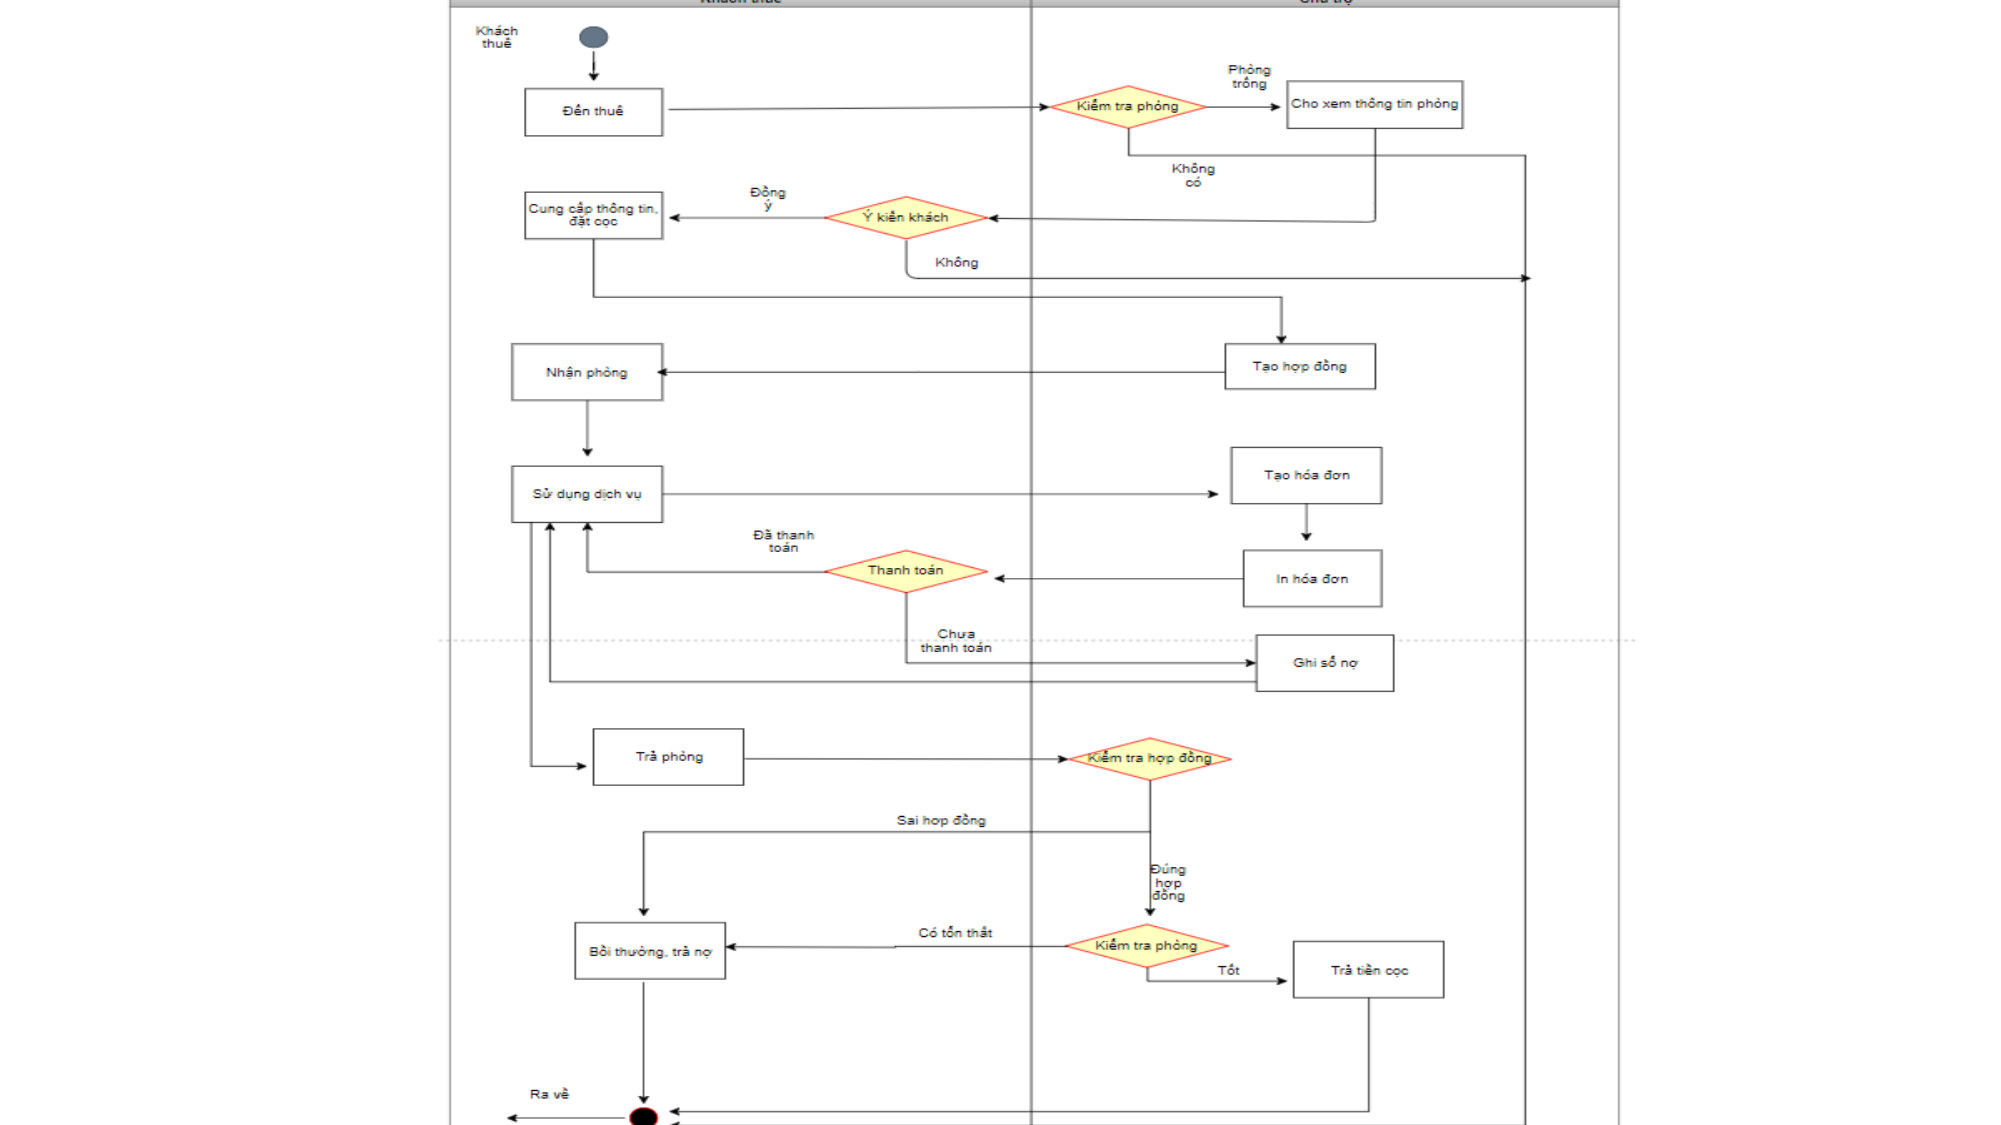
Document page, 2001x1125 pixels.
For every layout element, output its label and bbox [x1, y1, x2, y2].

picture [438, 0, 1635, 1125]
